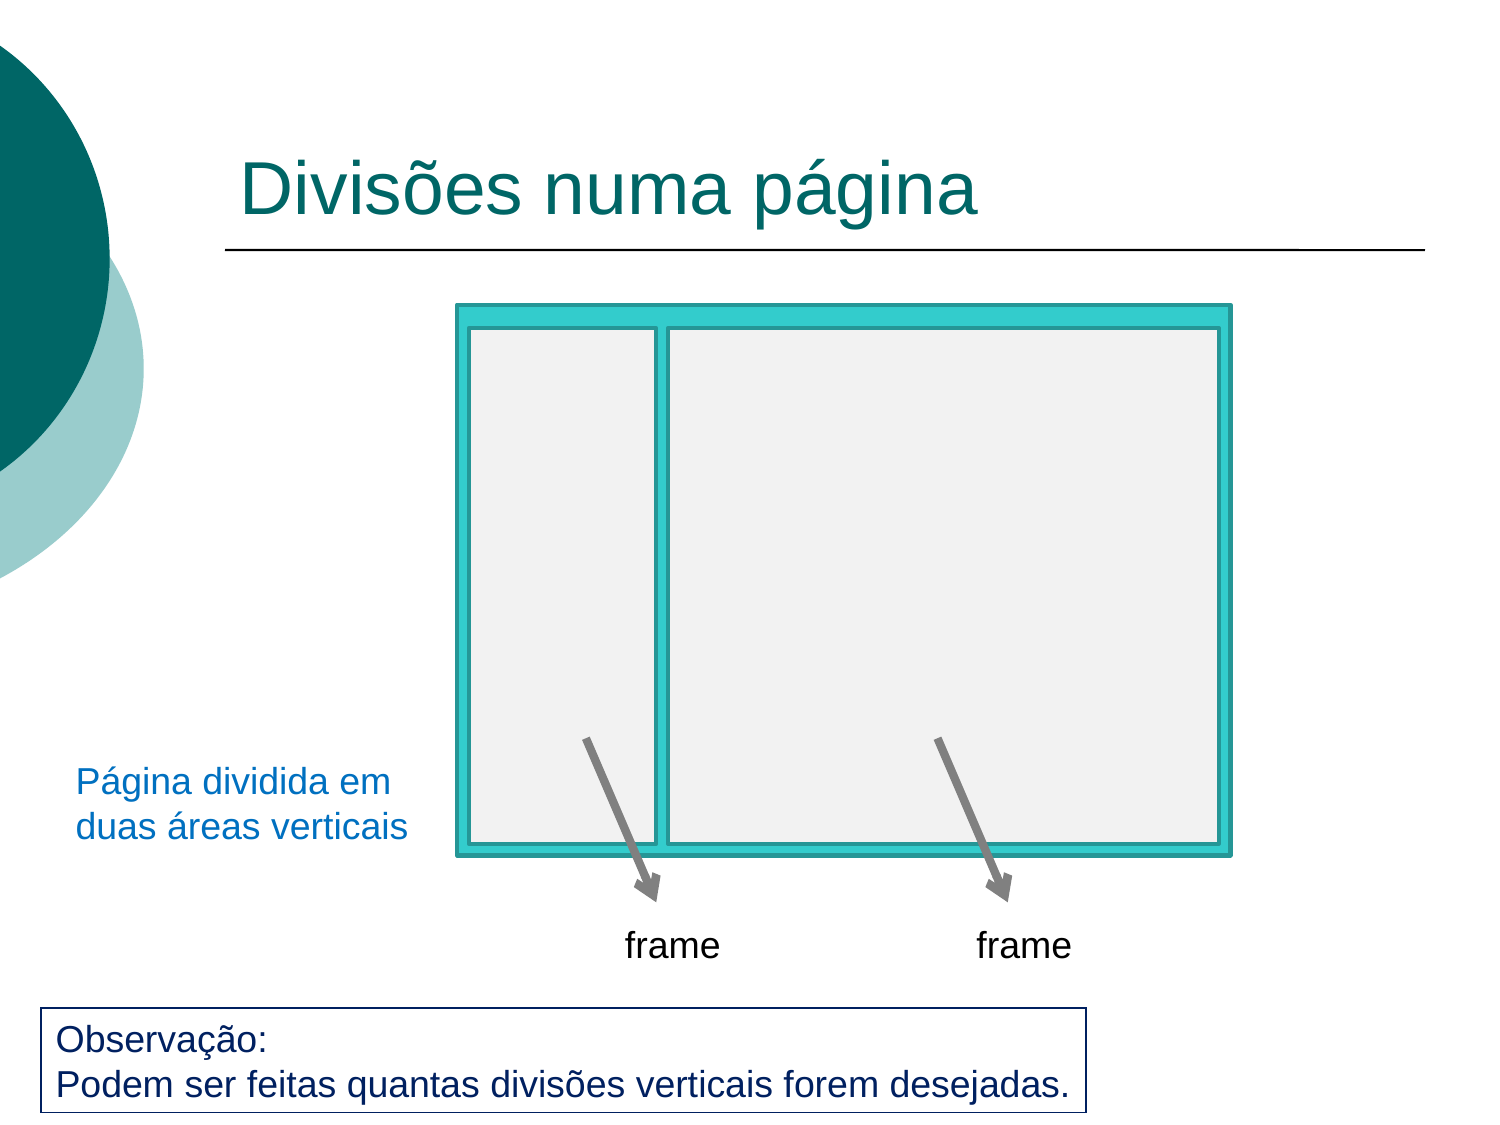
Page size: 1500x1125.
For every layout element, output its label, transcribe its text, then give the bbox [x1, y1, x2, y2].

text_box [455, 303, 1233, 858]
text_box frame [610, 913, 736, 974]
text_box frame [961, 913, 1088, 974]
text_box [890, 784, 1055, 856]
title Divisões numa página [224, 49, 1425, 237]
text_box [467, 326, 658, 846]
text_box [538, 784, 704, 856]
text_box [666, 326, 1221, 846]
text_box Observação: Podem ser feitas quantas divisões verticais forem desejadas. [40, 1007, 1086, 1113]
text_box Página dividida em duas áreas verticais [60, 749, 424, 855]
